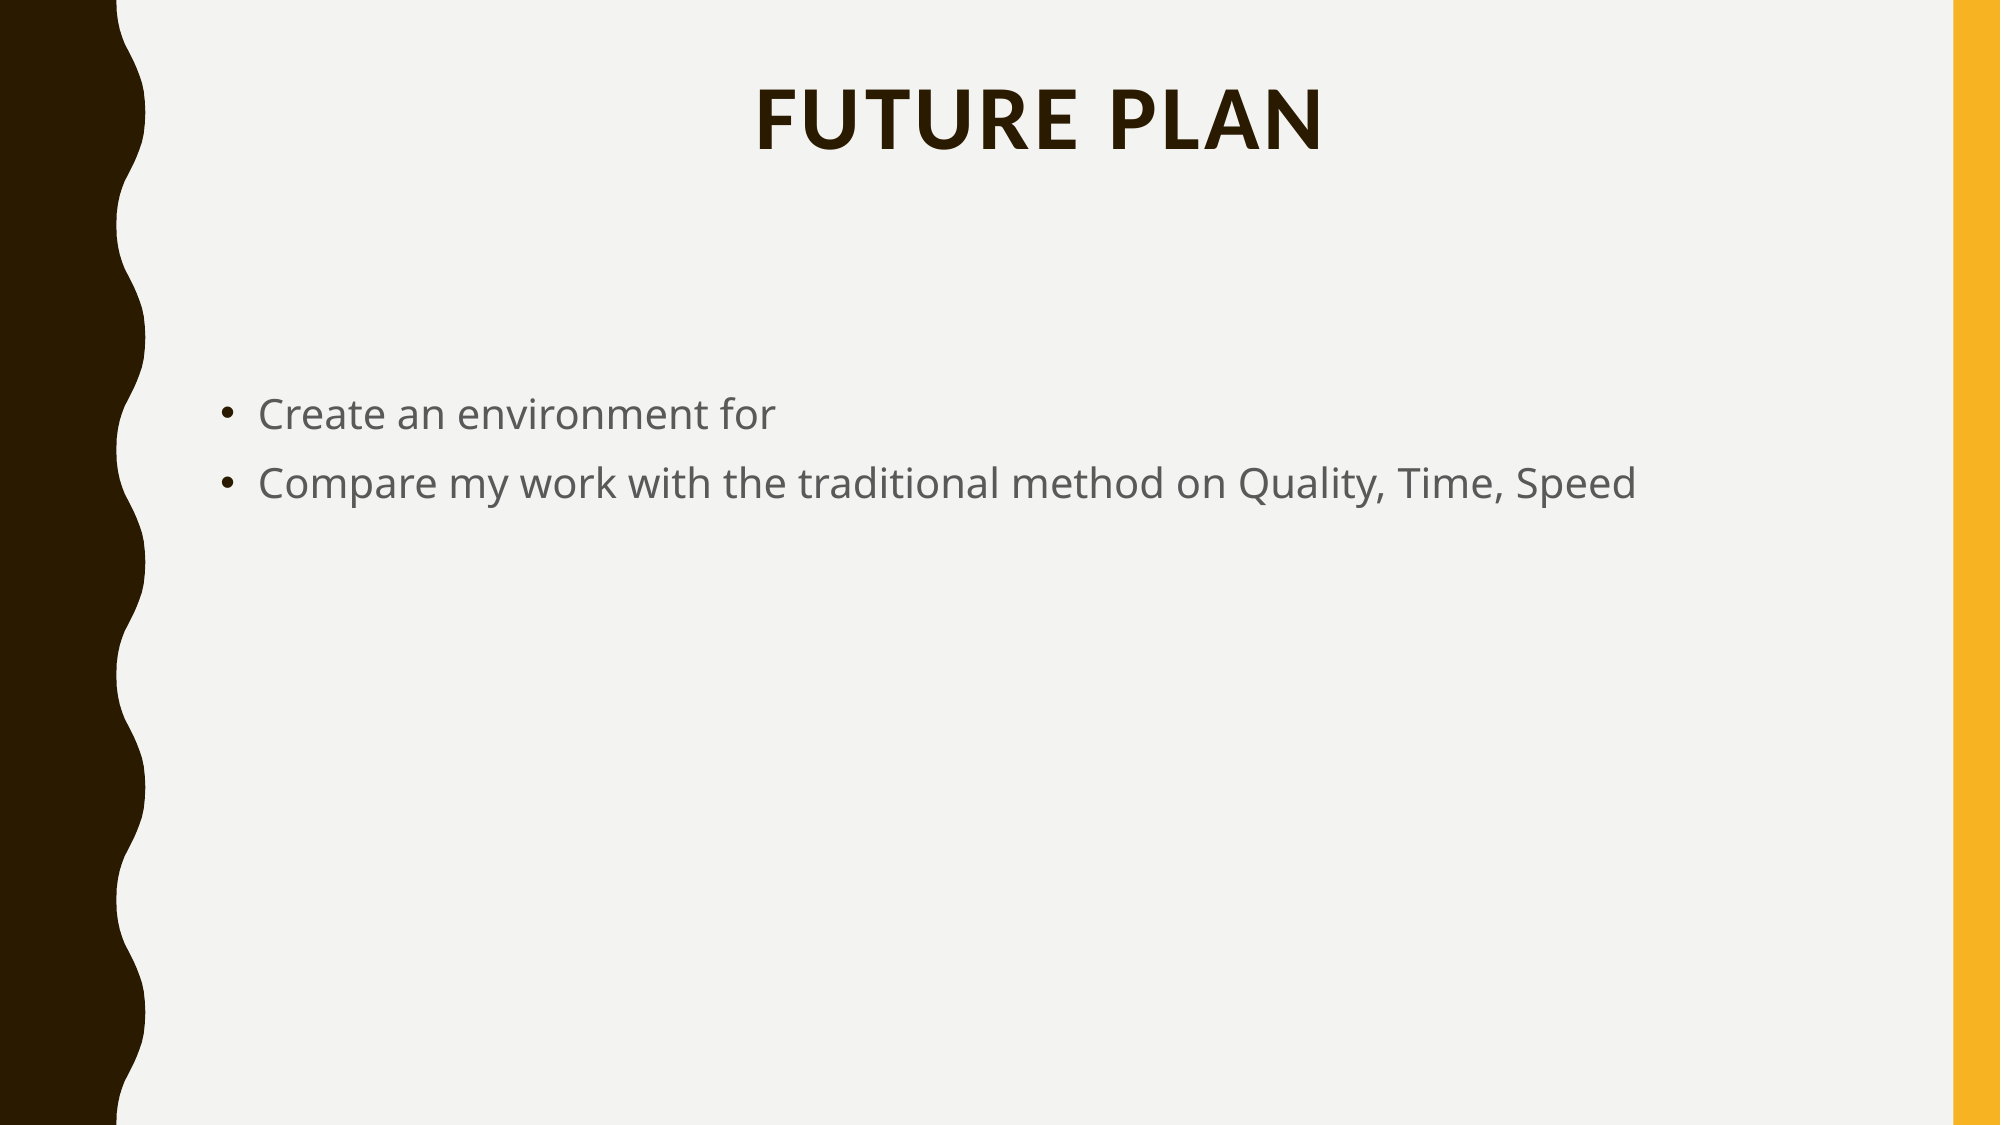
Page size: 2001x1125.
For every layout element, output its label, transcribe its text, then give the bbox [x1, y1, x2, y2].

list Create an environment for Compare my work with the traditional method on Quality, Time, Speed [205, 375, 1875, 965]
title Future plan [205, 62, 1875, 308]
